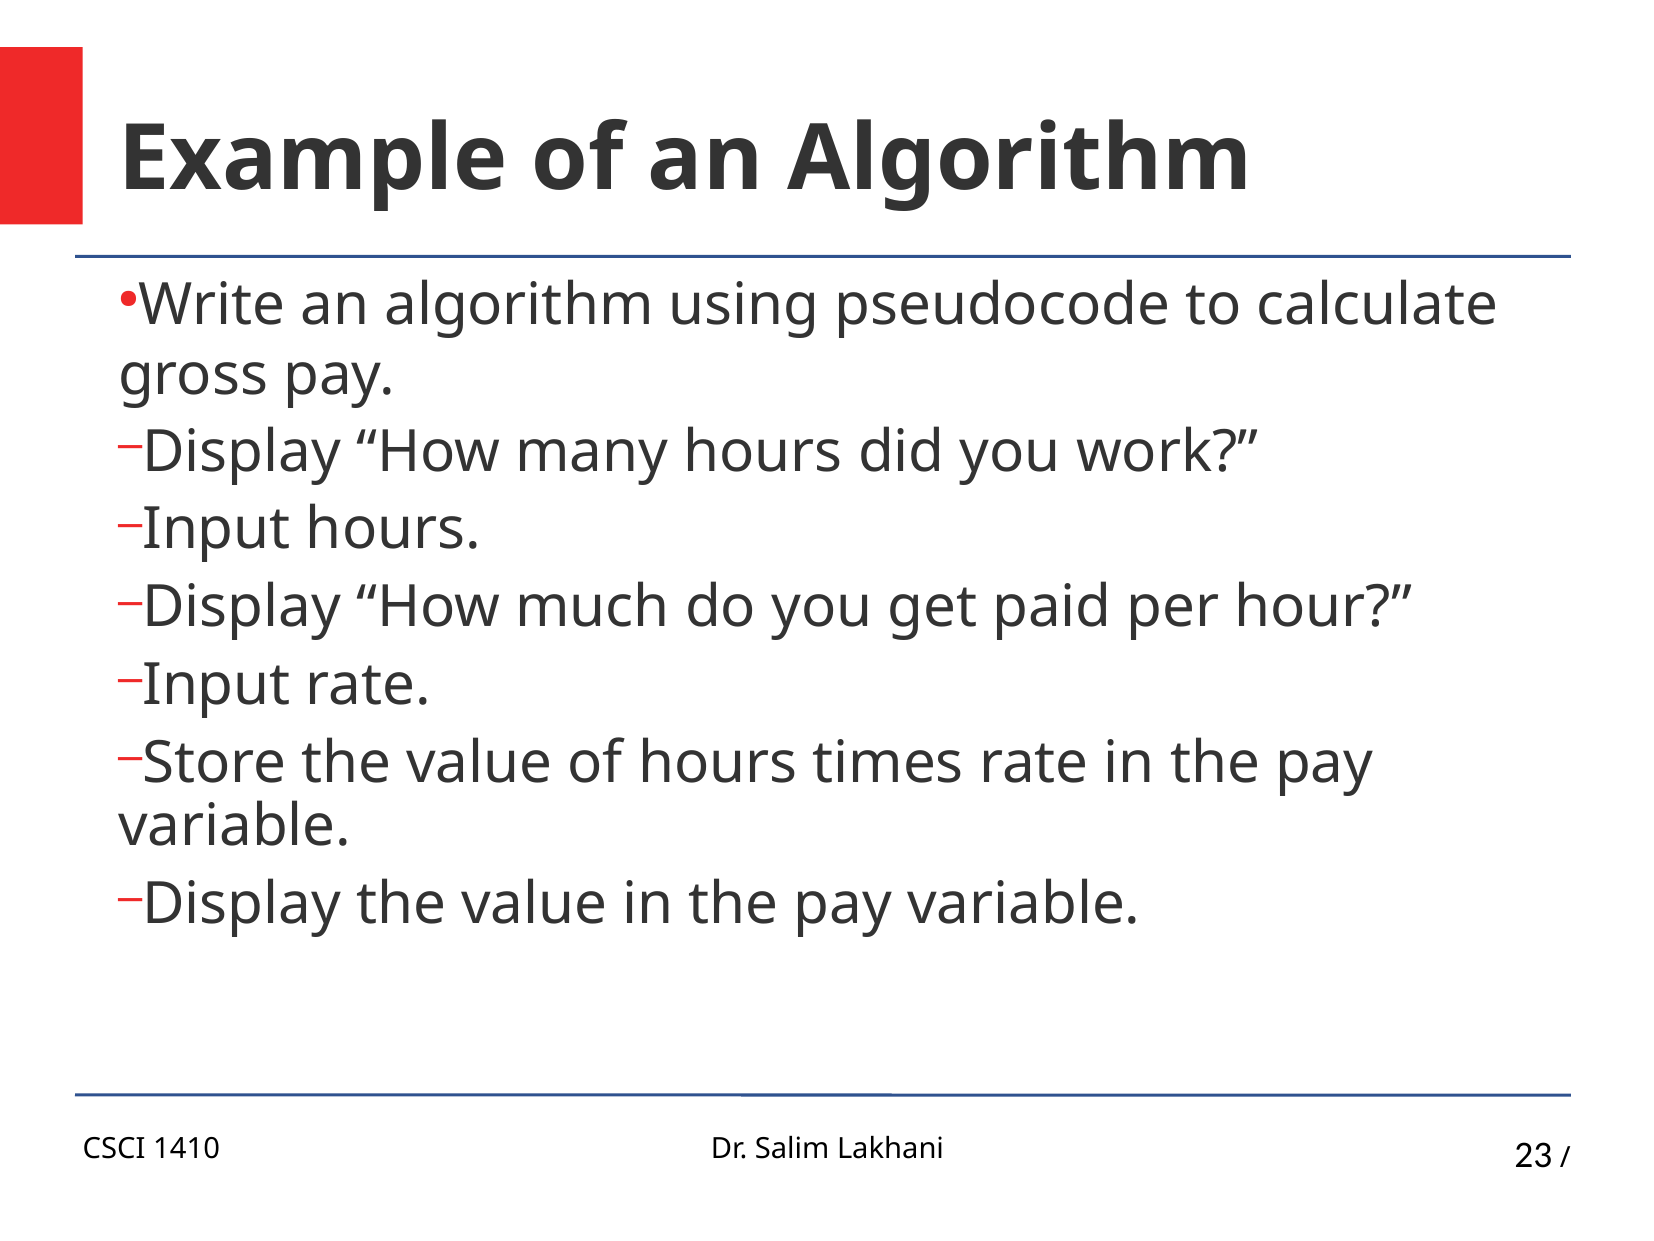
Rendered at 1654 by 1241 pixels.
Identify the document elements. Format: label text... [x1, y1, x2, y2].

text_box 23 / [1185, 1129, 1571, 1216]
list Write an algorithm using pseudocode to calculate gross pay. Display “How many hours did you work?” Input hours. Display “How much do you get paid per hour?” Input rate. Store the value of hours times rate in the pay variable. Display the value in the pay variable. [118, 265, 1536, 1080]
text_box CSCI 1410 [82, 1129, 468, 1216]
title Example of an Algorithm [118, 49, 1571, 257]
text_box Dr. Salim Lakhani [565, 1129, 1090, 1216]
